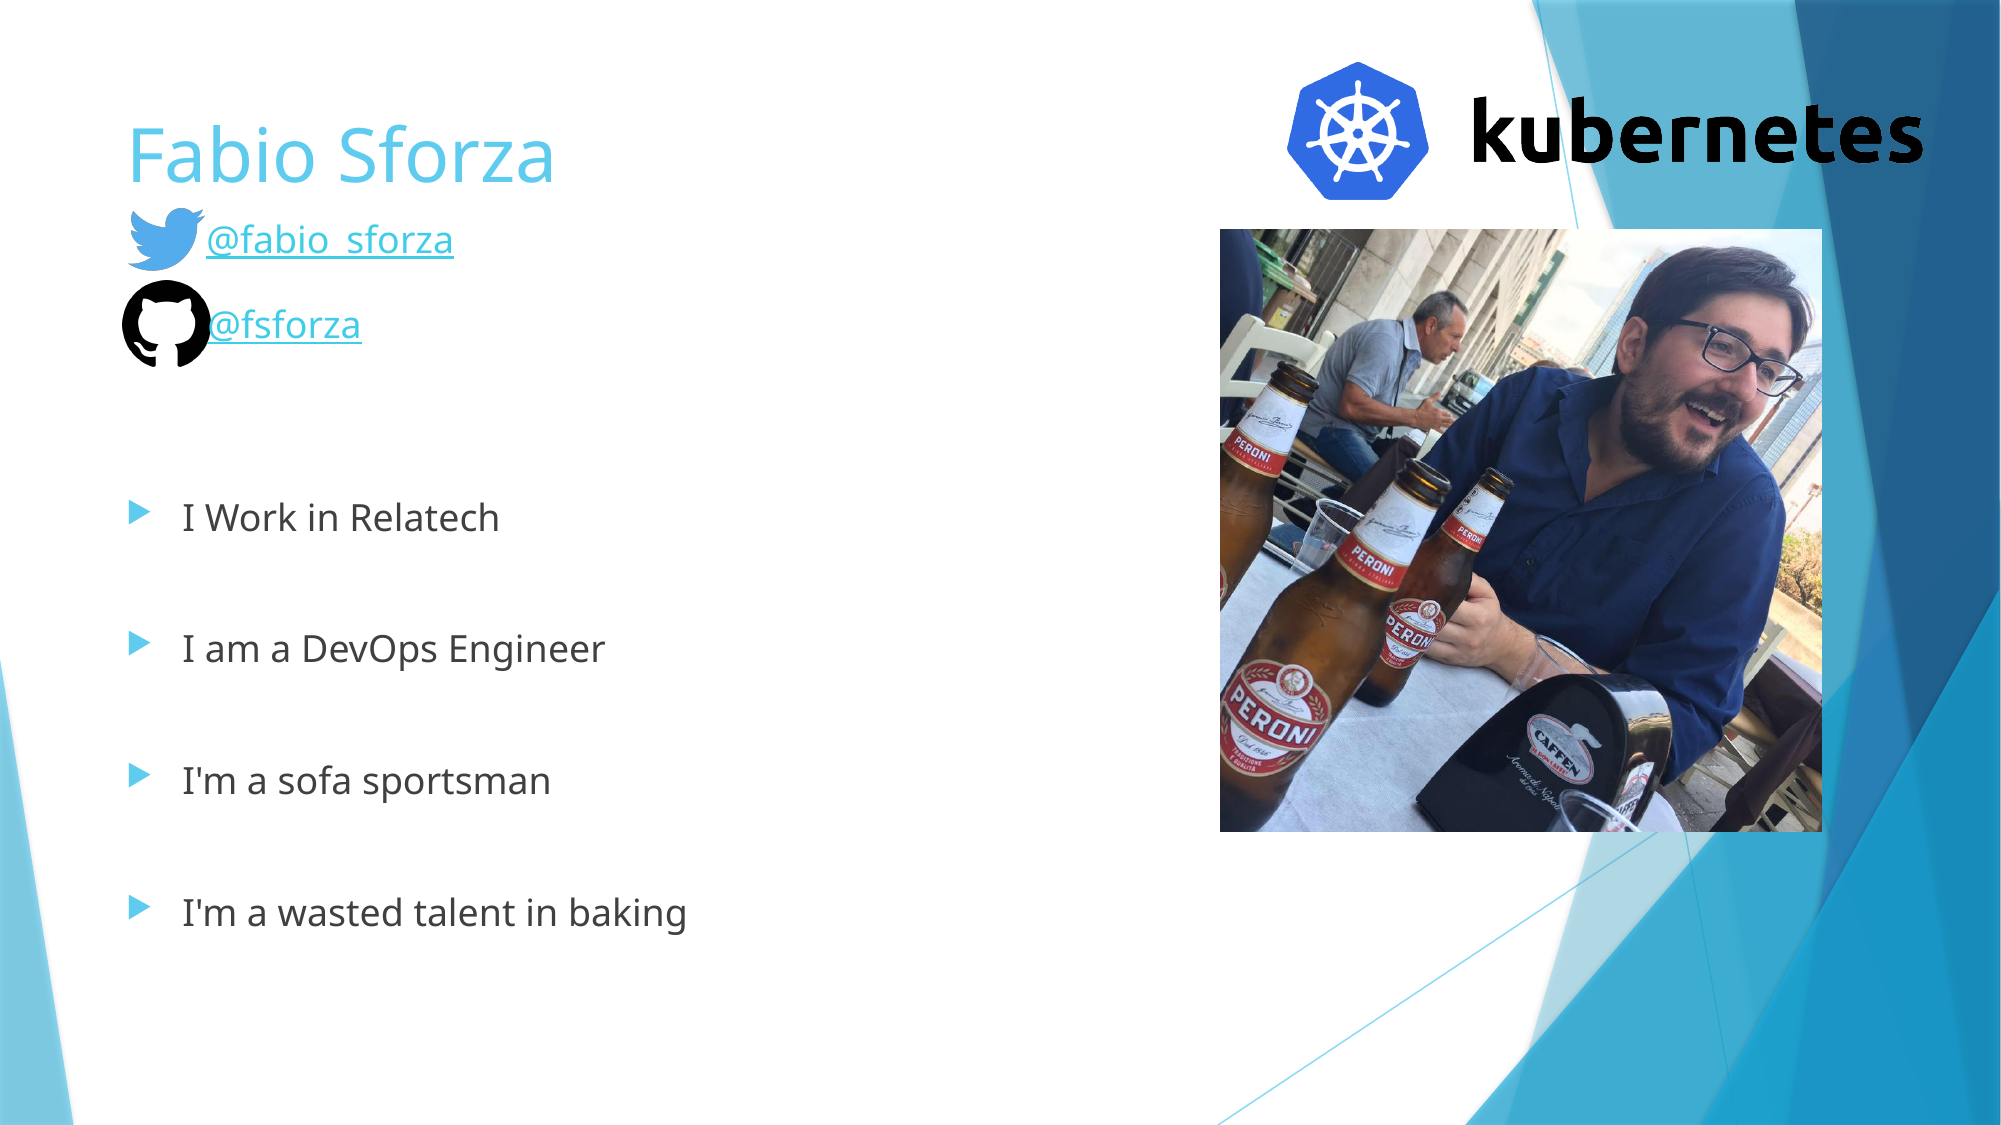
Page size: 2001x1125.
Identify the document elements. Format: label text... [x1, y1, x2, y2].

picture [1287, 61, 1923, 200]
list I Work in Relatech I am a DevOps Engineer I'm a sofa sportsman I'm a wasted talent in baking [111, 354, 1522, 992]
text_box @fsforza [216, 293, 377, 360]
picture [109, 182, 224, 370]
text_box @fabio_sforza [229, 208, 470, 275]
title Fabio Sforza [111, 99, 1522, 317]
picture [1220, 229, 1823, 832]
